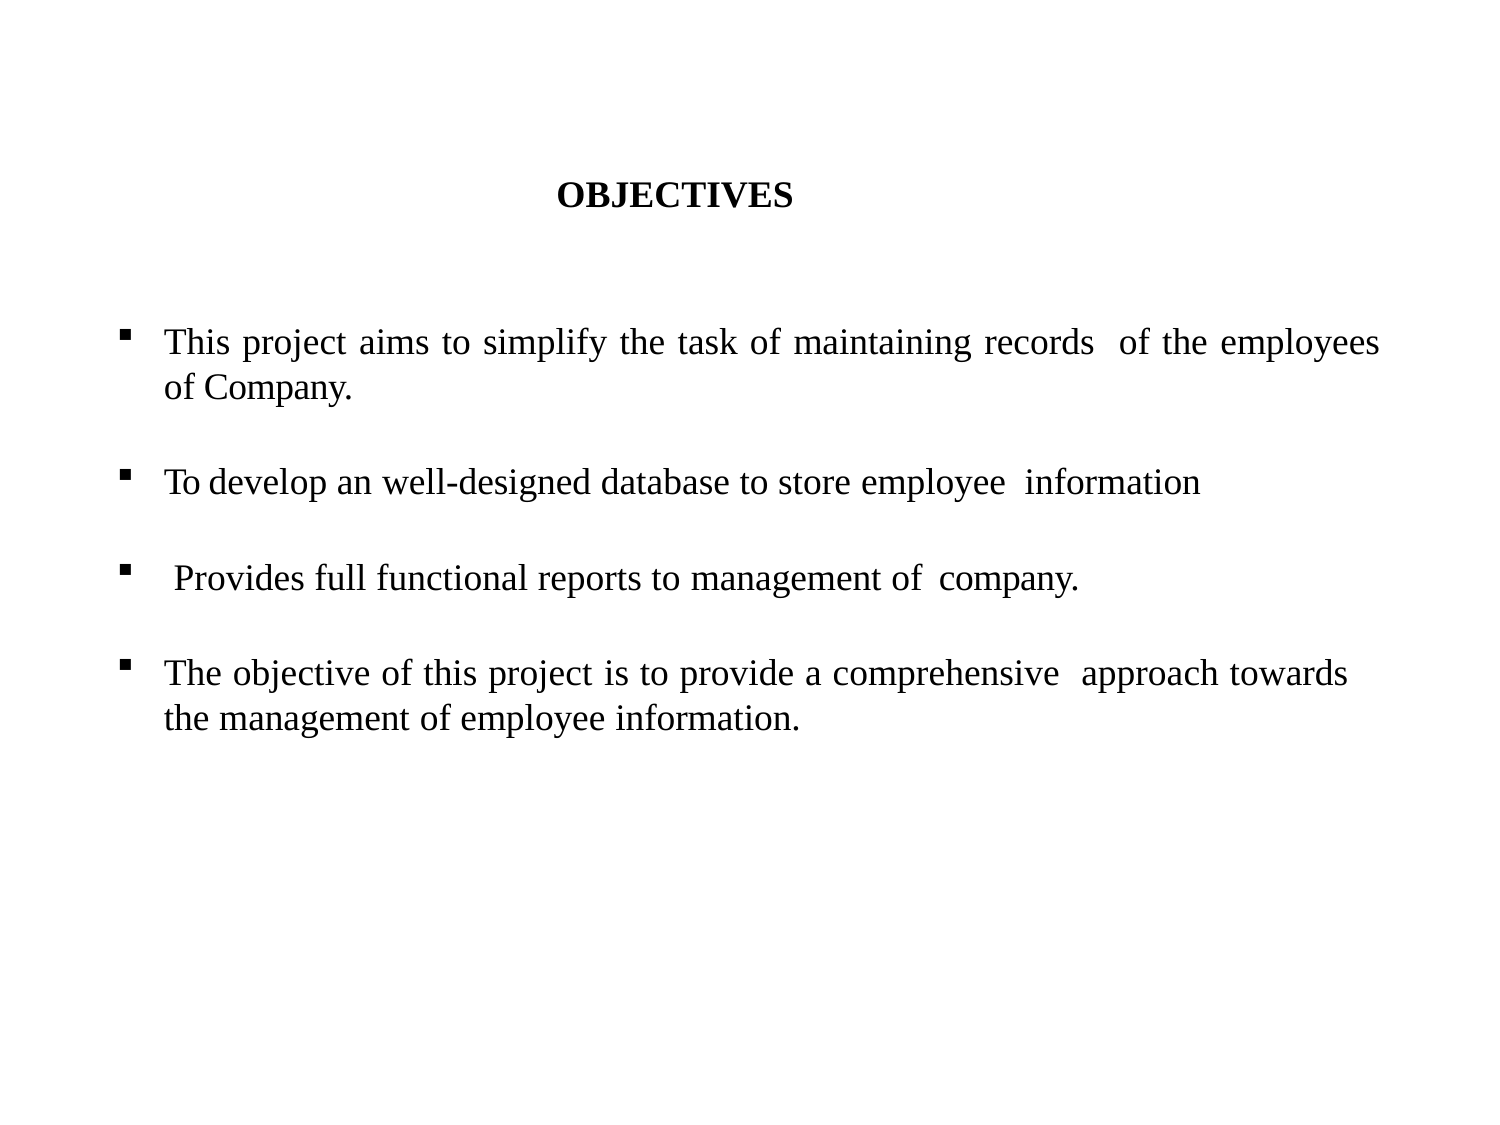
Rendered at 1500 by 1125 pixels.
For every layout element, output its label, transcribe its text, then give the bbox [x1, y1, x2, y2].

text_box This project aims to simplify the task of maintaining records of the employees of Company. To develop an well-designed database to store employee information Provides full functional reports to management of company. The objective of this project is to provide a comprehensive approach towards the management of employee information. [99, 309, 1400, 745]
text_box OBJECTIVES [299, 162, 1050, 223]
